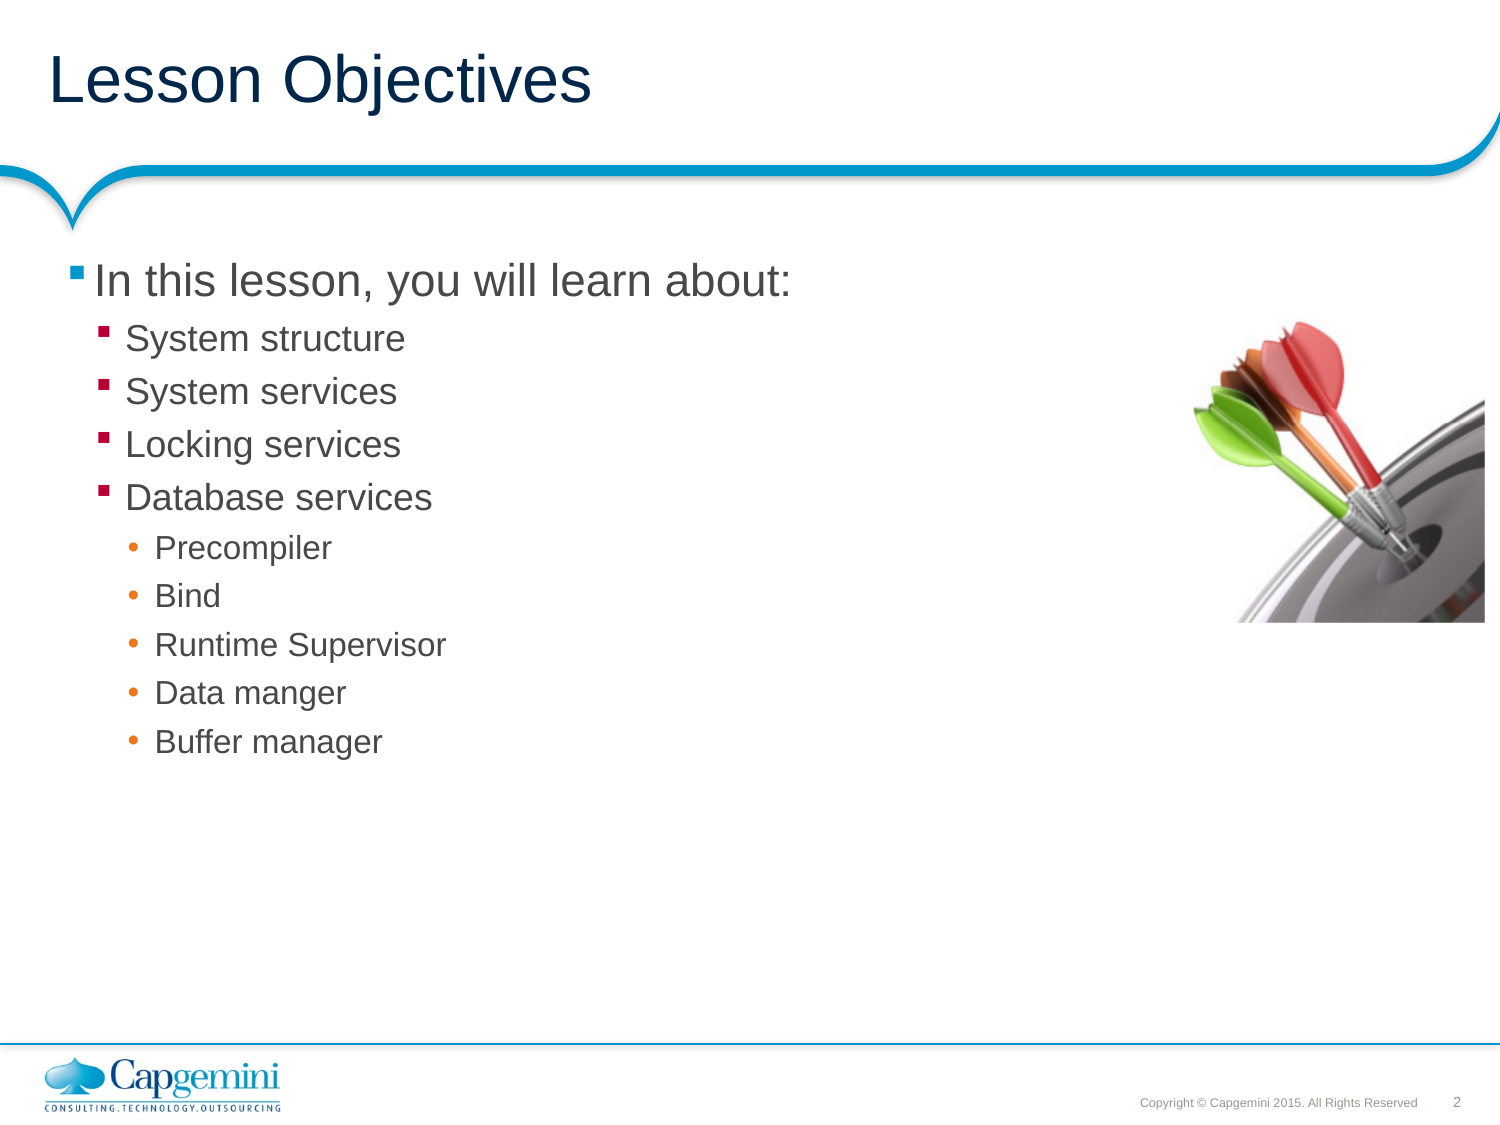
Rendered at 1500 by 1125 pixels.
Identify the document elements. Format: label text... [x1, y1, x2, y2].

picture [44, 1056, 281, 1113]
title Lesson Objectives [0, 0, 1500, 165]
picture [1164, 299, 1492, 630]
list In this lesson, you will learn about: System structure System services Locking services Database services Precompiler Bind Runtime Supervisor Data manger Buffer manager [48, 245, 1164, 1007]
